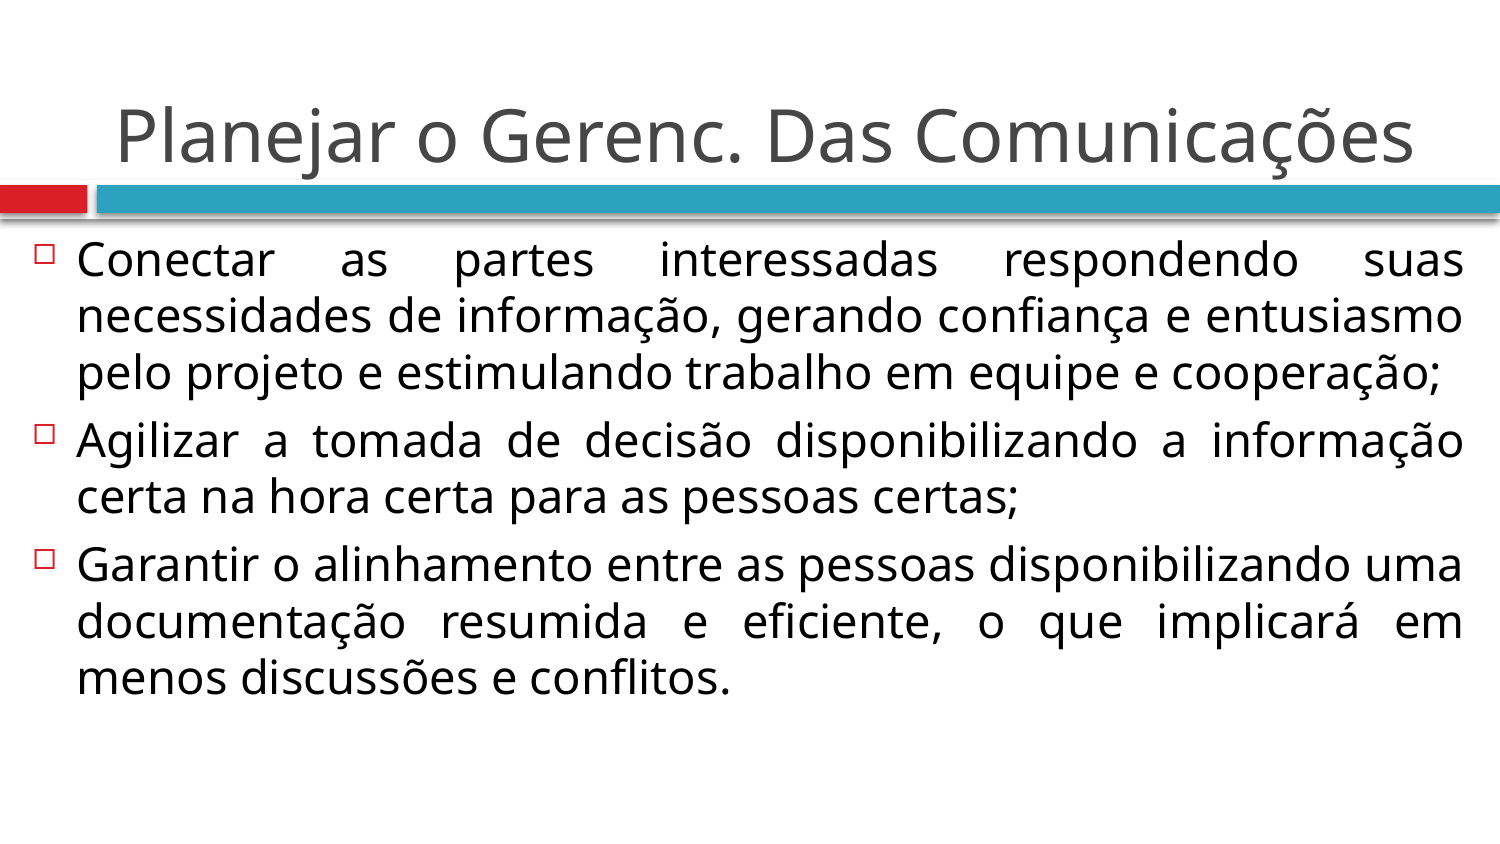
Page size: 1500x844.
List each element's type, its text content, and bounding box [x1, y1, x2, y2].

list Conectar as partes interessadas respondendo suas necessidades de informação, gerando confiança e entusiasmo pelo projeto e estimulando trabalho em equipe e cooperação; Agilizar a tomada de decisão disponibilizando a informação certa na hora certa para as pessoas certas; Garantir o alinhamento entre as pessoas disponibilizando uma documentação resumida e eficiente, o que implicará em menos discussões e conflitos. [17, 221, 1483, 760]
title Planejar o Gerenc. Das Comunicações [99, 19, 1438, 185]
